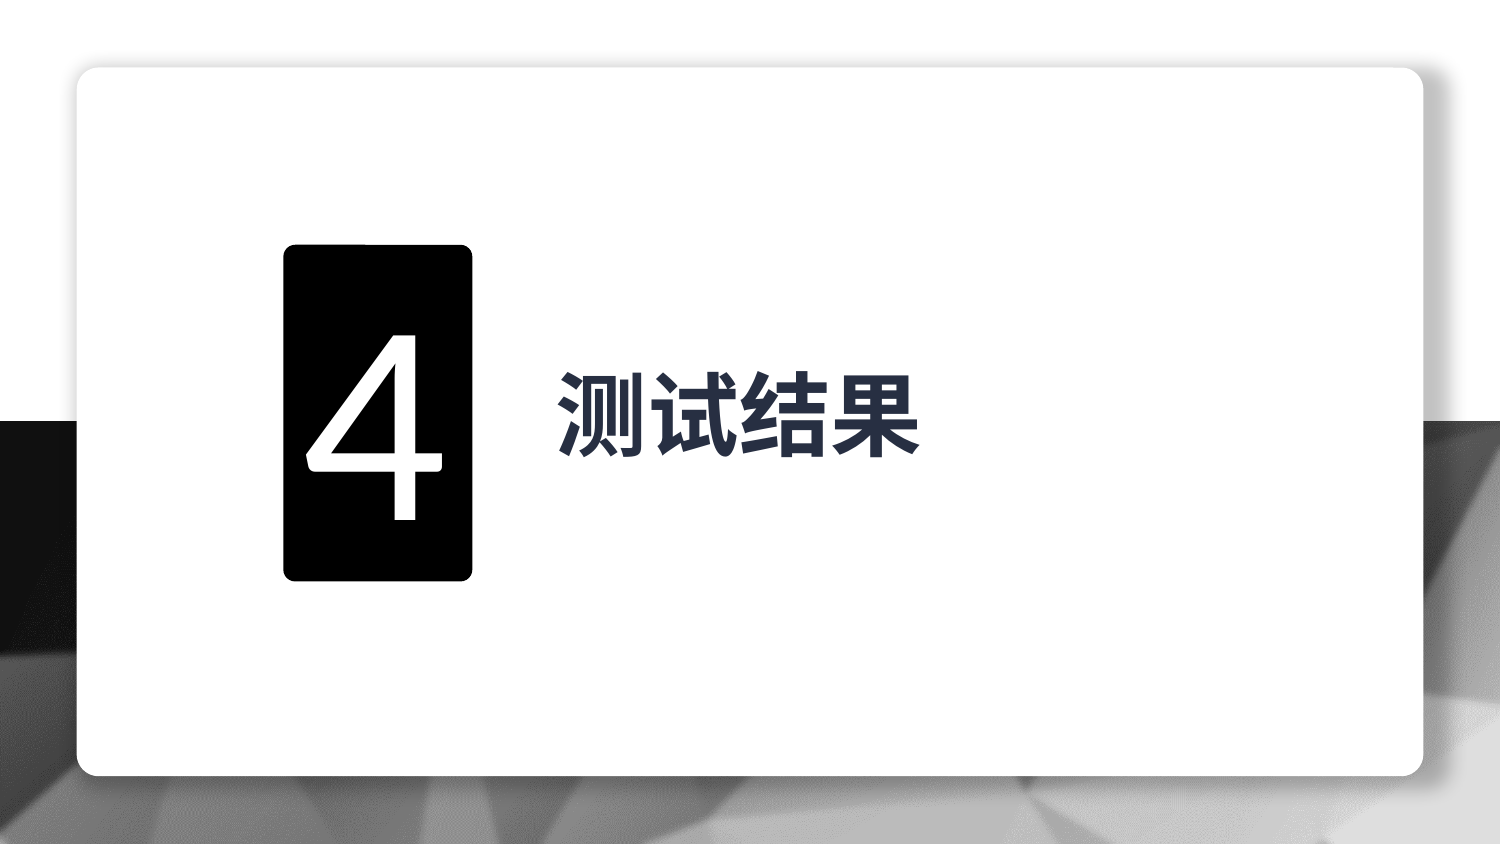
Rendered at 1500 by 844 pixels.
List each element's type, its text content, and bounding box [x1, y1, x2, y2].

picture [0, 421, 1500, 844]
text_box [74, 65, 1426, 420]
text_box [283, 232, 479, 582]
text_box 测试结果 [555, 357, 1141, 420]
